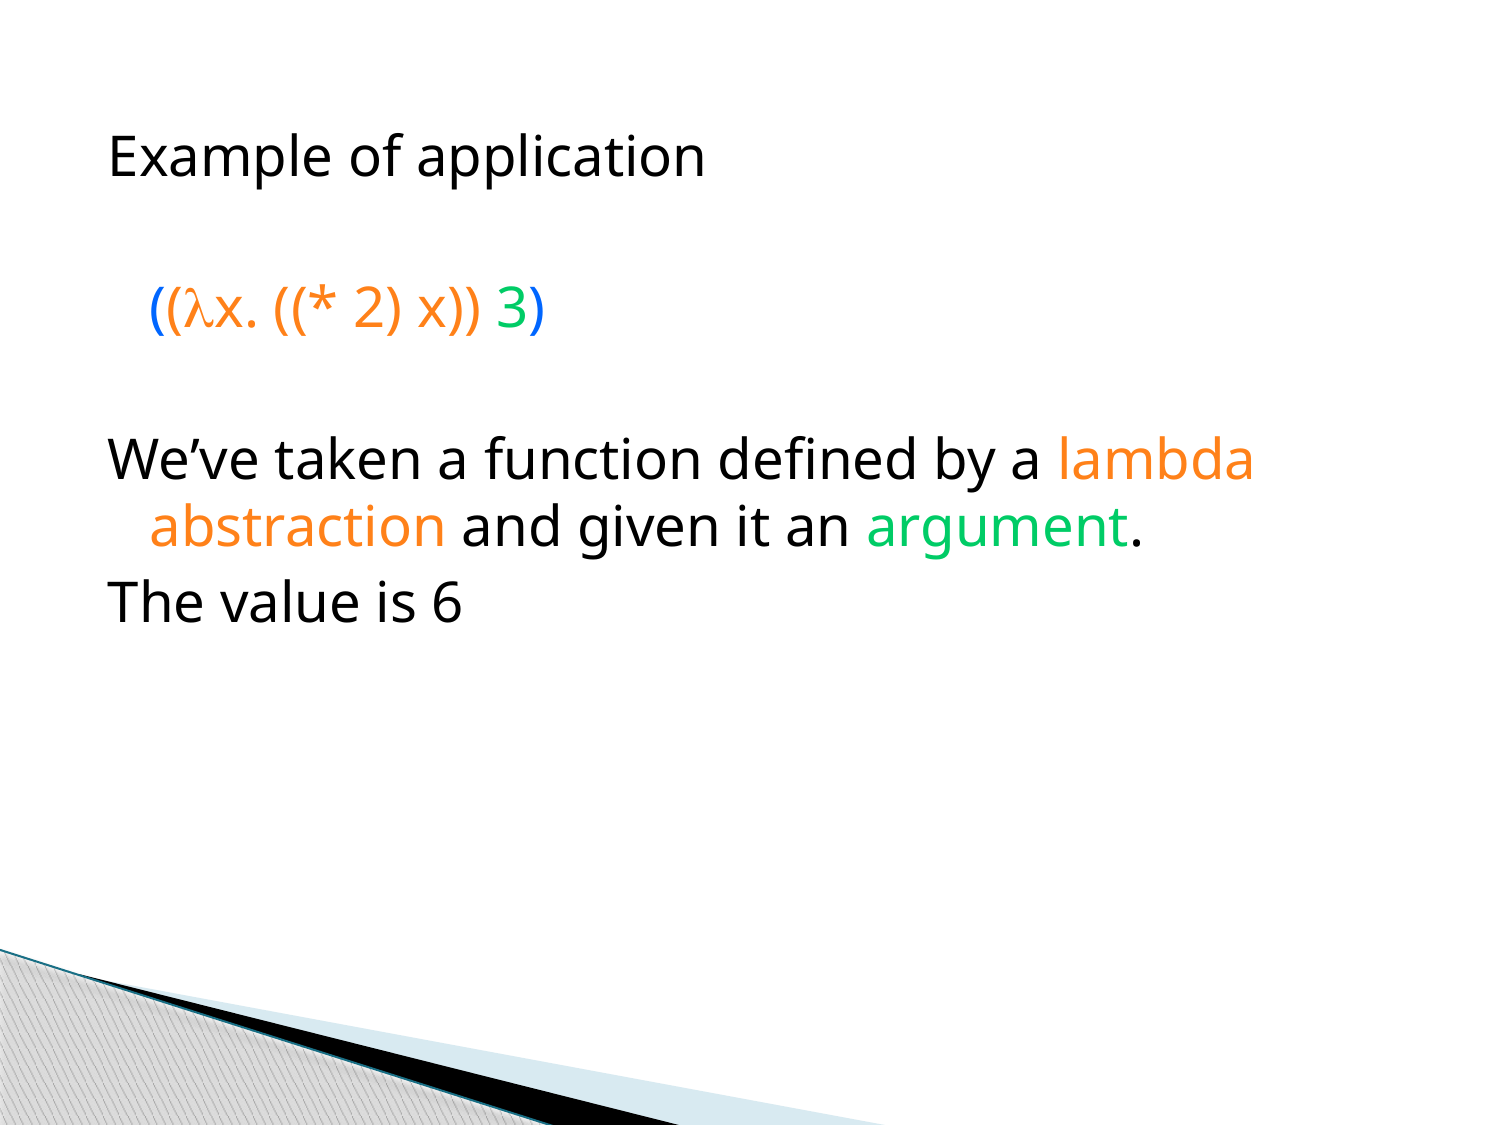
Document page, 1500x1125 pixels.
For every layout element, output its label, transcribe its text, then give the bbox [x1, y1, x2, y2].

list Example of application ((x. ((* 2) x)) 3) We’ve taken a function defined by a lambda abstraction and given it an argument. The value is 6 [75, 112, 1425, 1005]
